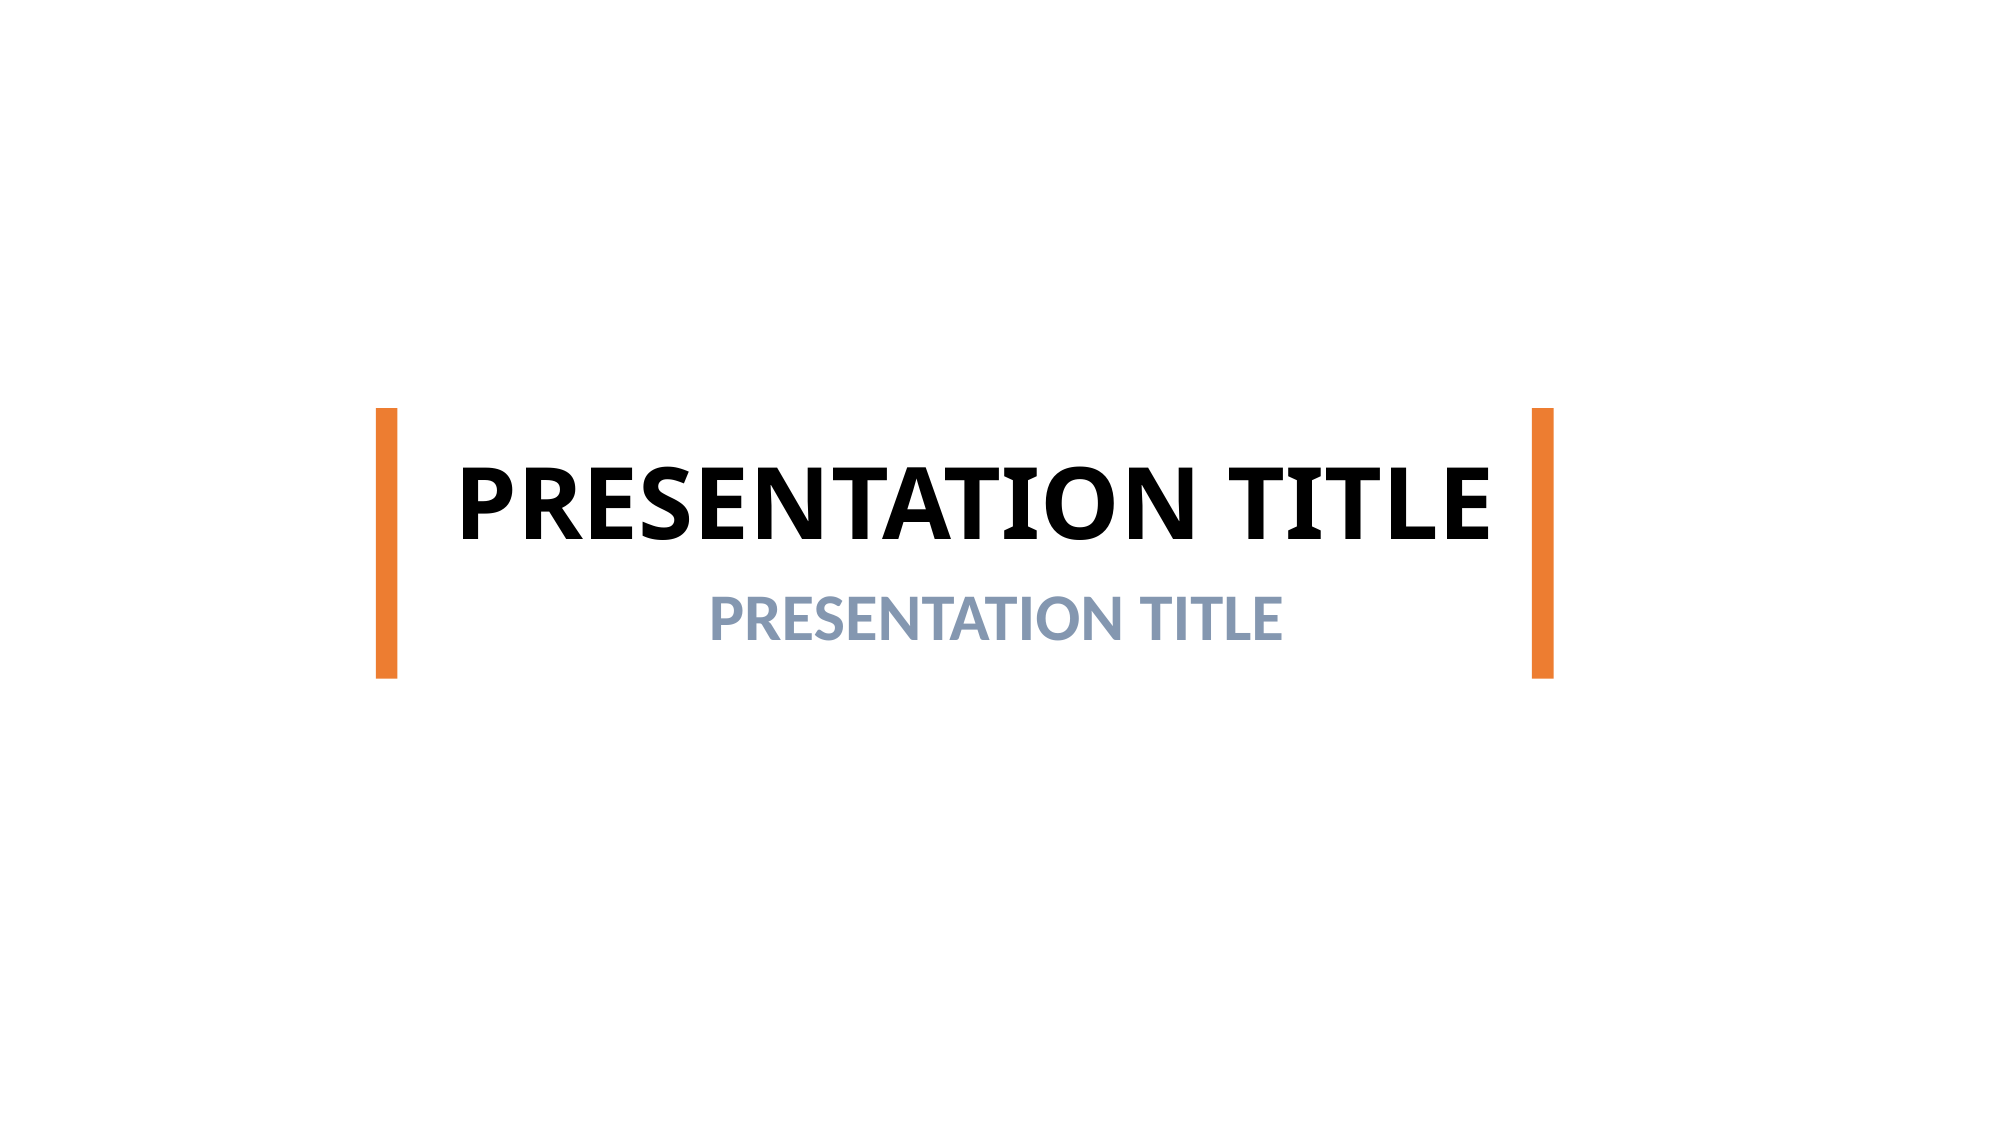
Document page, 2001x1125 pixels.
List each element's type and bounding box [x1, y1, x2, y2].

text_box [176, 407, 1774, 679]
